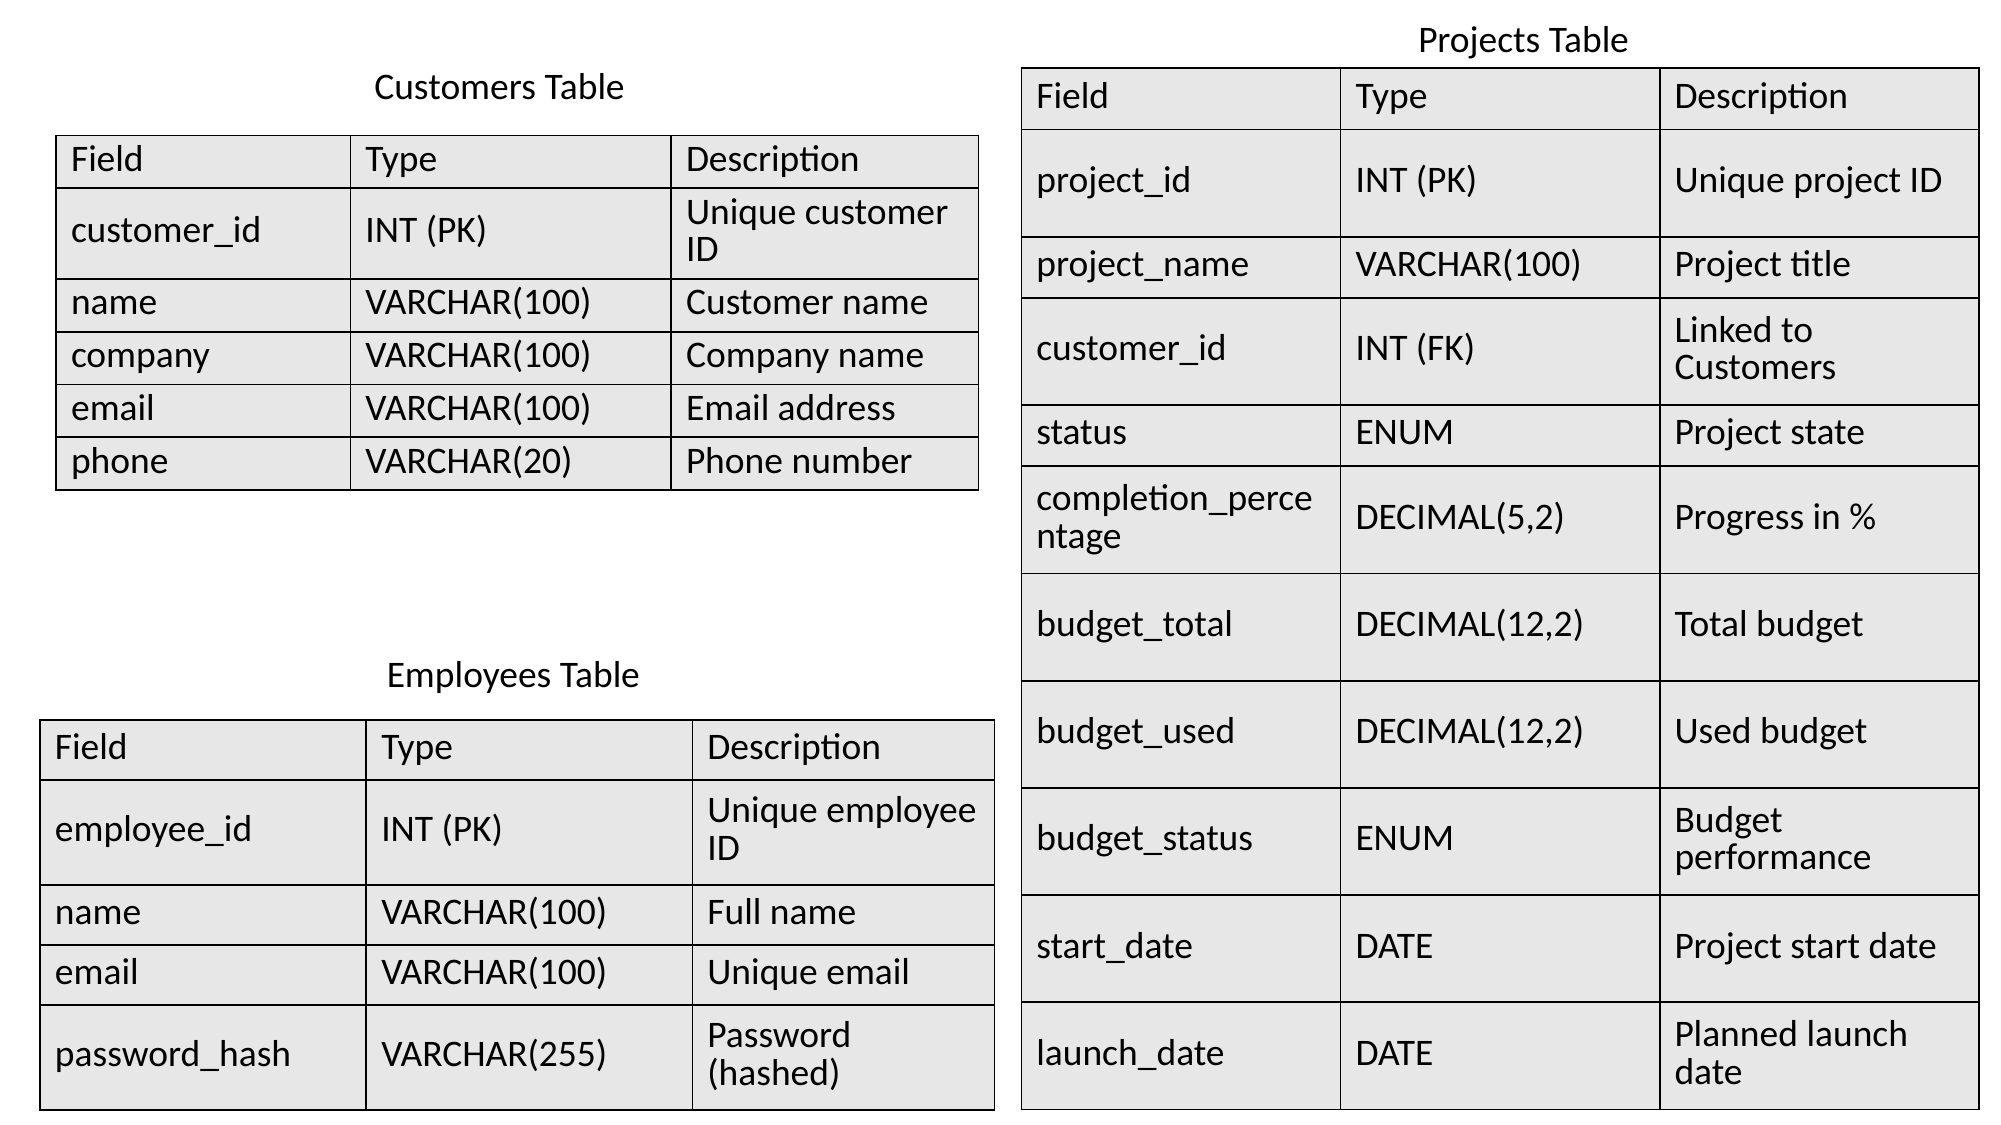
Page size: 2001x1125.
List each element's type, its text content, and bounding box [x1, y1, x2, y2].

table_cell email [41, 946, 365, 1004]
table_cell Unique employee ID [693, 781, 994, 884]
table_header Field [57, 136, 350, 187]
table_cell Used budget [1661, 682, 1978, 787]
table_cell VARCHAR(100) [367, 886, 692, 944]
table_header Type [1341, 69, 1659, 129]
table_cell Customer name [672, 280, 978, 331]
table_cell DATE [1341, 1003, 1659, 1109]
table_cell DATE [1341, 896, 1659, 1001]
table_cell name [41, 886, 365, 944]
table_cell Unique email [693, 946, 994, 1004]
table_cell VARCHAR(100) [351, 333, 670, 384]
table_cell Project state [1661, 406, 1978, 465]
table_header Description [672, 136, 978, 187]
table_cell project_id [1022, 130, 1340, 236]
table_cell budget_total [1022, 574, 1340, 680]
table_cell Phone number [672, 438, 978, 489]
table_header Type [367, 721, 692, 779]
table_cell start_date [1022, 896, 1340, 1001]
table_cell VARCHAR(100) [351, 385, 670, 436]
text_box Employees Table [372, 642, 761, 703]
table_header Type [351, 136, 670, 187]
table_cell VARCHAR(100) [367, 946, 692, 1004]
table_cell INT (PK) [367, 781, 692, 884]
table_cell VARCHAR(100) [1341, 238, 1659, 297]
table_cell Unique customer ID [672, 189, 978, 278]
table_cell DECIMAL(5,2) [1341, 467, 1659, 573]
table_header Field [41, 721, 365, 779]
table_cell VARCHAR(20) [351, 438, 670, 489]
table_cell ENUM [1341, 789, 1659, 894]
table_cell Password (hashed) [693, 1006, 994, 1109]
table_cell VARCHAR(255) [367, 1006, 692, 1109]
table_cell budget_used [1022, 682, 1340, 787]
table_header Description [1661, 69, 1978, 129]
table_cell customer_id [1022, 299, 1340, 404]
table_cell customer_id [57, 189, 350, 278]
table_cell project_name [1022, 238, 1340, 297]
table_cell Unique project ID [1661, 130, 1978, 236]
table_cell completion_percentage [1022, 467, 1340, 573]
table_cell email [57, 385, 350, 436]
table_cell launch_date [1022, 1003, 1340, 1109]
table_cell INT (FK) [1341, 299, 1659, 404]
table_cell Total budget [1661, 574, 1978, 680]
table_cell Progress in % [1661, 467, 1978, 573]
table_cell Linked to Customers [1661, 299, 1978, 404]
table_cell budget_status [1022, 789, 1340, 894]
table_cell INT (PK) [1341, 130, 1659, 236]
table_cell name [57, 280, 350, 331]
table_cell Project start date [1661, 896, 1978, 1001]
table_cell Company name [672, 333, 978, 384]
table_cell status [1022, 406, 1340, 465]
table_cell ENUM [1341, 406, 1659, 465]
table_cell DECIMAL(12,2) [1341, 682, 1659, 787]
text_box Customers Table [359, 54, 748, 114]
table_cell Project title [1661, 238, 1978, 297]
table_cell password_hash [41, 1006, 365, 1109]
text_box Projects Table [1403, 7, 1924, 68]
table_cell Planned launch date [1661, 1003, 1978, 1109]
table_cell VARCHAR(100) [351, 280, 670, 331]
table_cell INT (PK) [351, 189, 670, 278]
table_cell phone [57, 438, 350, 489]
table_cell Full name [693, 886, 994, 944]
table_header Description [693, 721, 994, 779]
table_header Field [1022, 69, 1340, 129]
table_cell employee_id [41, 781, 365, 884]
table_cell company [57, 333, 350, 384]
table_cell Email address [672, 385, 978, 436]
table_cell DECIMAL(12,2) [1341, 574, 1659, 680]
table_cell Budget performance [1661, 789, 1978, 894]
